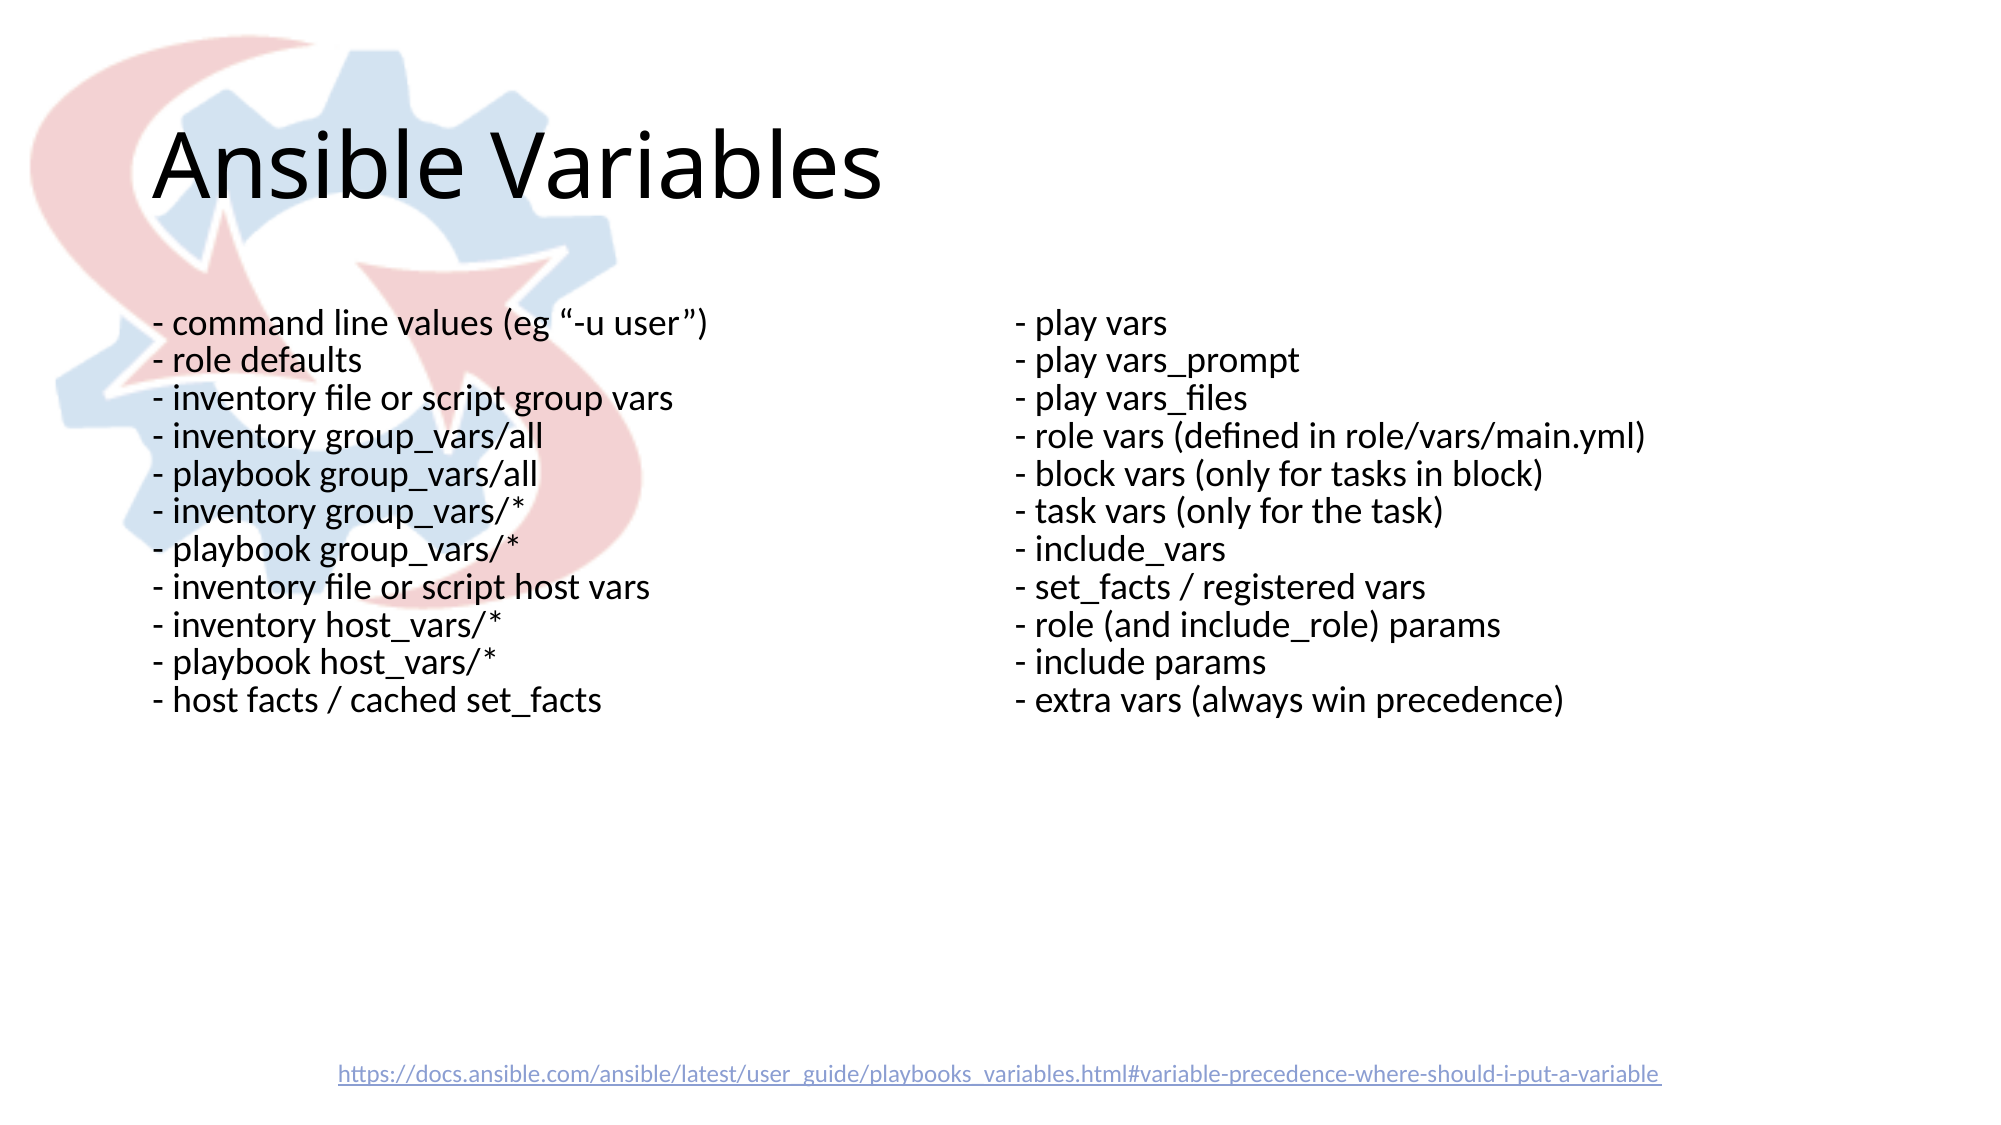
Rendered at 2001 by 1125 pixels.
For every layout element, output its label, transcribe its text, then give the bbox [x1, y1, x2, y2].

table_header - command line values (eg “-u user”) - role defaults - inventory file or script group vars - inventory group_vars/all - playbook group_vars/all - inventory group_vars/* - playbook group_vars/* - inventory file or script host vars - inventory host_vars/* - playbook host_vars/* - host facts / cached set_facts [137, 299, 1000, 849]
table_header - play vars - play vars_prompt - play vars_files - role vars (defined in role/vars/main.yml) - block vars (only for tasks in block) - task vars (only for the task) - include_vars - set_facts / registered vars - role (and include_role) params - include params - extra vars (always win precedence) [1000, 299, 1862, 849]
footer https://docs.ansible.com/ansible/latest/user_guide/playbooks_variables.html#variable-precedence-where-should-i-put-a-variable [137, 1042, 1863, 1103]
title Ansible Variables [137, 59, 1863, 278]
